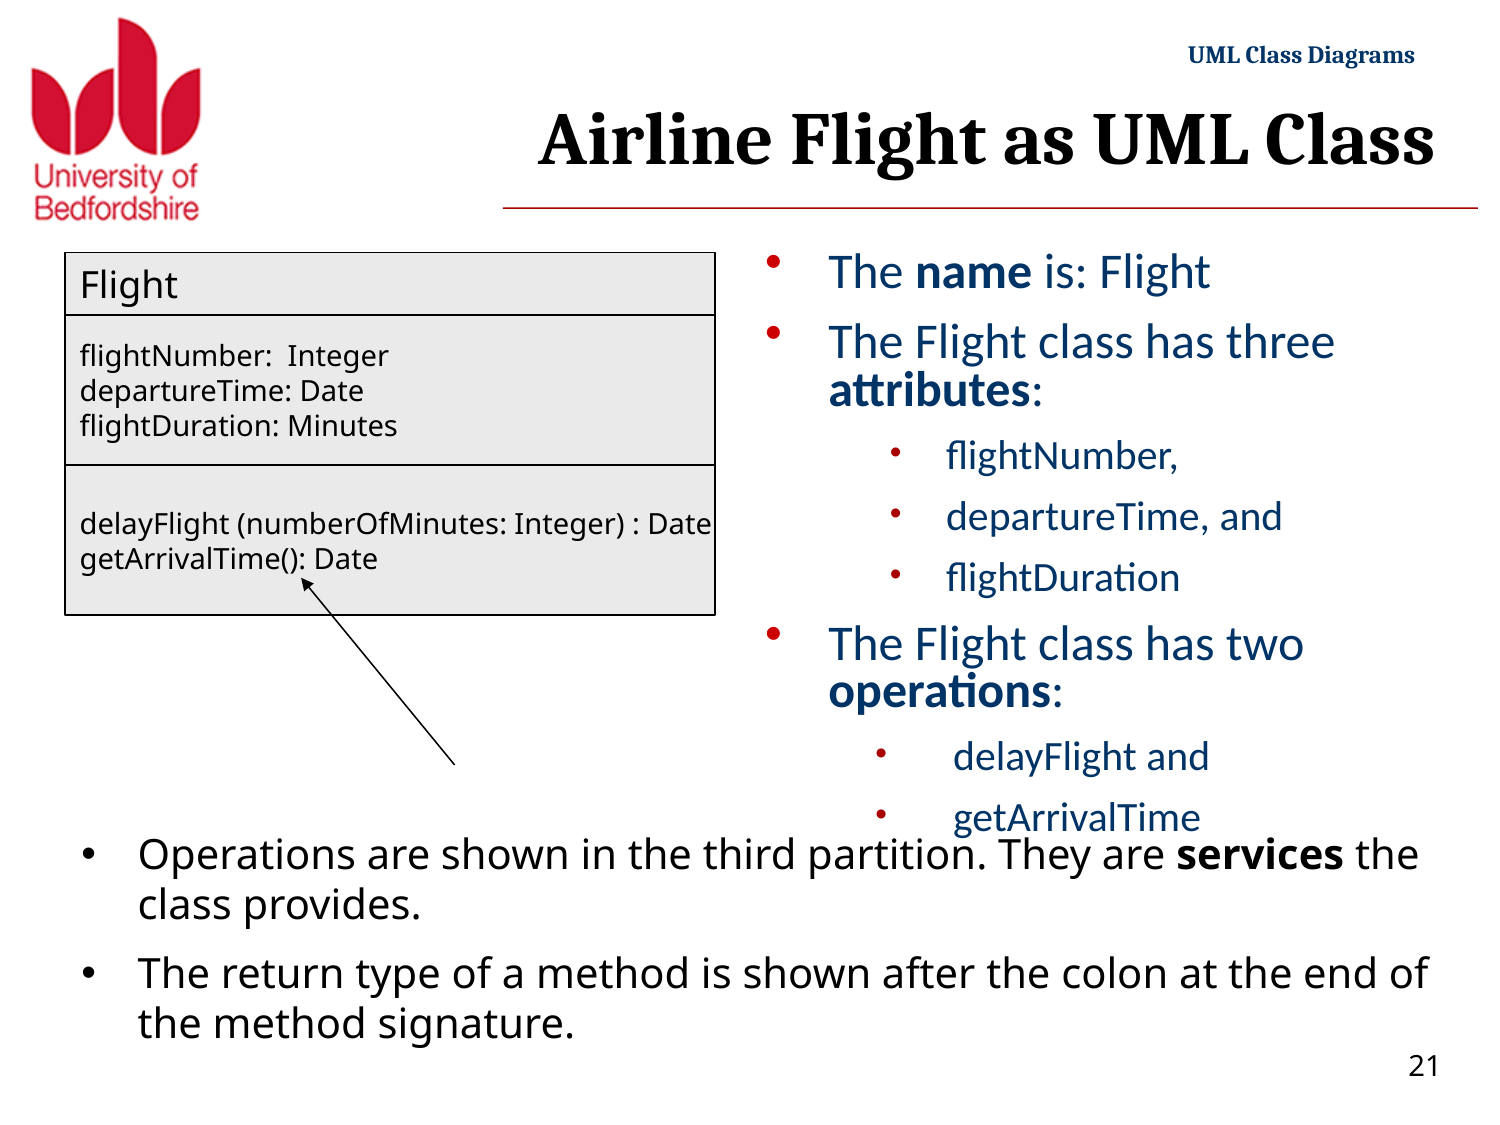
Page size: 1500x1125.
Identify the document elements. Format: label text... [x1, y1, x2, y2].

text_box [64, 252, 716, 616]
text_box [300, 577, 455, 766]
text_box The return type of a method is shown after the colon at the end of the method signature. [66, 939, 1468, 1055]
picture [0, 0, 237, 236]
title Airline Flight as UML Class [301, 78, 1452, 191]
list The name is: Flight The Flight class has three attributes: flightNumber, departureTime, and flightDuration The Flight class has two operations: delayFlight and getArrivalTime [750, 242, 1493, 851]
text_box Operations are shown in the third partition. They are services the class provides. [66, 820, 1453, 936]
